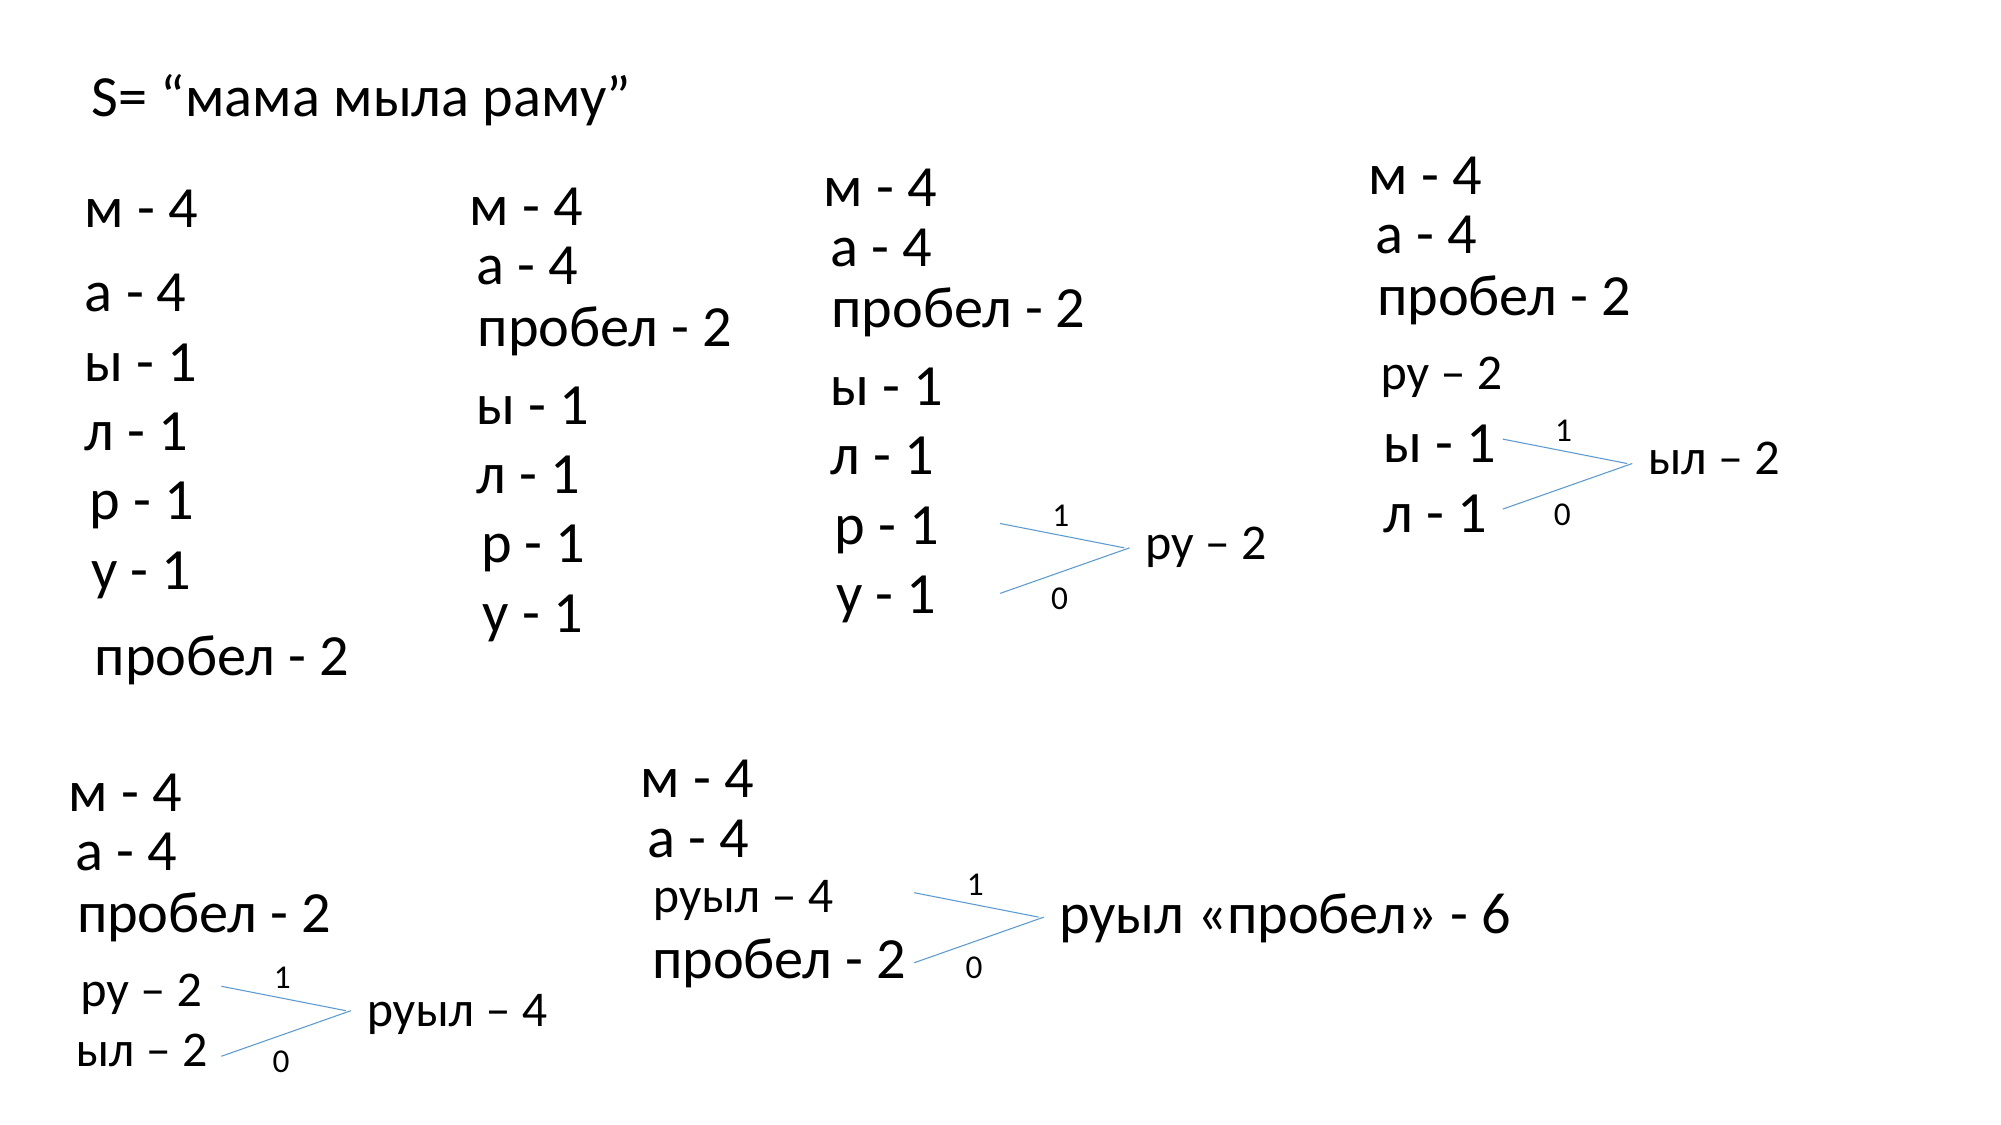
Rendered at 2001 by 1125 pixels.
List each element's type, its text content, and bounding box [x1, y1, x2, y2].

text_box а - 4 [70, 246, 202, 315]
text_box м - 4 [626, 731, 769, 817]
text_box л - 1 [815, 409, 949, 494]
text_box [999, 523, 1125, 547]
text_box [1502, 463, 1633, 510]
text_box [221, 986, 346, 1010]
text_box 1 [1540, 401, 1587, 439]
text_box м - 4 [70, 161, 214, 247]
text_box пробел - 2 [1362, 249, 1647, 335]
text_box ру – 2 [1365, 331, 1529, 407]
text_box у - 1 [76, 523, 207, 609]
text_box ру – 2 [65, 948, 229, 1008]
text_box а - 4 [632, 817, 765, 877]
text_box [914, 892, 1039, 917]
text_box пробел - 2 [463, 280, 747, 366]
text_box 1 [259, 948, 306, 986]
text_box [914, 917, 1044, 963]
text_box пробел - 2 [62, 866, 346, 952]
text_box м - 4 [808, 141, 952, 226]
text_box у - 1 [467, 566, 598, 652]
text_box пробел - 2 [816, 262, 1101, 347]
text_box ы - 1 [461, 358, 604, 444]
text_box S= “мама мыла раму” [77, 50, 647, 136]
text_box а - 4 [461, 245, 593, 304]
text_box ыл – 2 [61, 1008, 234, 1084]
text_box р - 1 [820, 478, 954, 564]
text_box а - 4 [815, 226, 947, 286]
text_box а - 4 [60, 831, 193, 890]
text_box пробел - 2 [80, 609, 364, 695]
text_box 0 [950, 963, 998, 993]
text_box м - 4 [454, 159, 598, 245]
text_box пробел - 2 [637, 912, 922, 998]
text_box ру – 2 [1130, 502, 1293, 577]
text_box а - 4 [1360, 214, 1493, 273]
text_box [221, 1010, 351, 1057]
text_box 1 [952, 854, 999, 892]
text_box л - 1 [461, 427, 595, 513]
text_box ы - 1 [1368, 407, 1511, 466]
text_box р - 1 [466, 497, 601, 582]
text_box 1 [1037, 485, 1085, 523]
text_box у - 1 [821, 547, 952, 633]
text_box ы - 1 [815, 339, 958, 425]
text_box руыл «пробел» - 6 [1044, 867, 1526, 953]
text_box 0 [1539, 510, 1586, 539]
text_box р - 1 [74, 454, 209, 539]
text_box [1502, 439, 1628, 463]
text_box 0 [1036, 594, 1083, 624]
text_box 0 [257, 1057, 305, 1087]
text_box руыл – 4 [638, 855, 860, 931]
text_box м - 4 [1354, 128, 1497, 214]
text_box ыл – 2 [1633, 417, 1806, 493]
text_box руыл – 4 [352, 969, 574, 1045]
text_box л - 1 [70, 384, 204, 470]
text_box л - 1 [1368, 466, 1502, 552]
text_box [999, 547, 1130, 594]
text_box ы - 1 [70, 315, 213, 401]
text_box м - 4 [53, 745, 197, 831]
